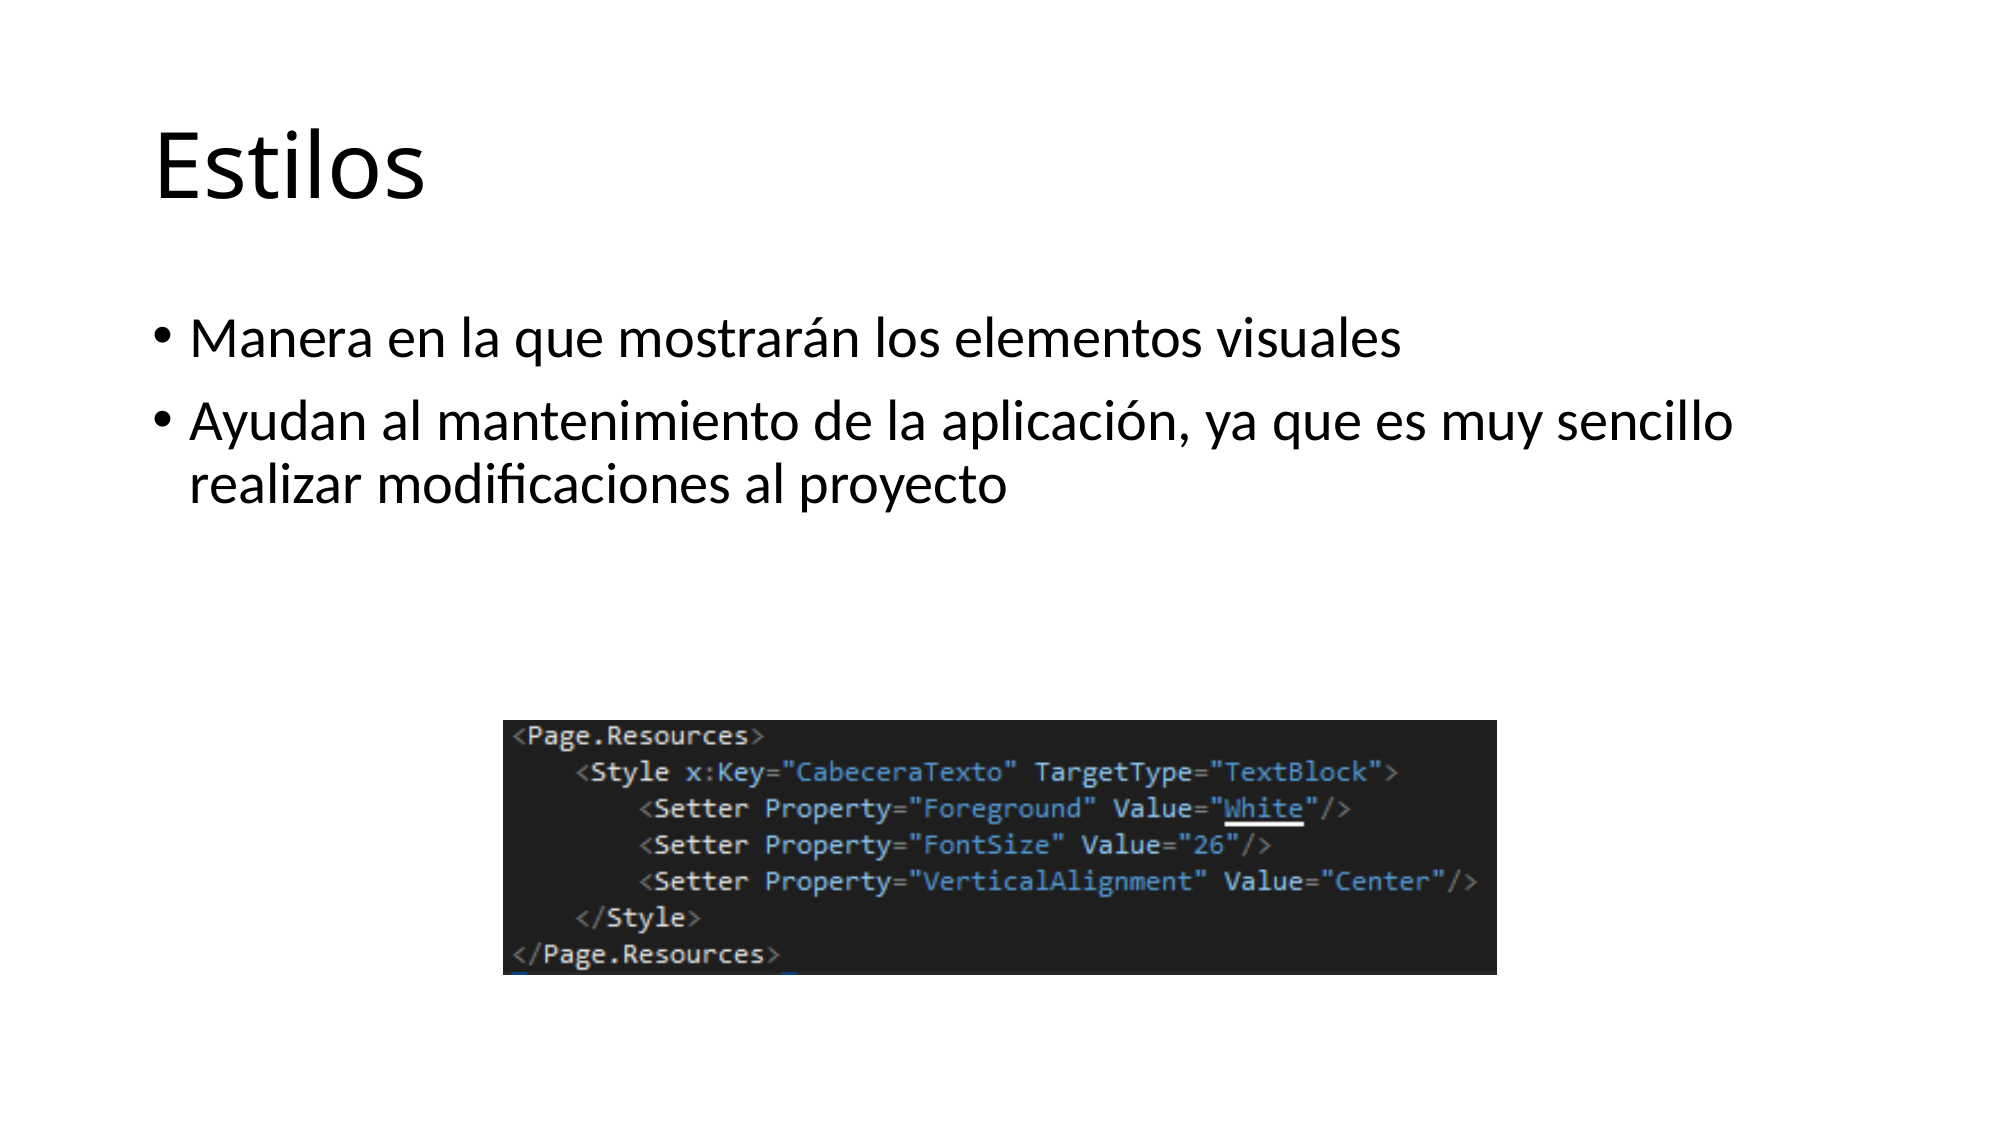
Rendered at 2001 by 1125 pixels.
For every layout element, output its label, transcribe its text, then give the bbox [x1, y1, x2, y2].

picture [502, 720, 1497, 975]
title Estilos [137, 59, 1863, 278]
list Manera en la que mostrarán los elementos visuales Ayudan al mantenimiento de la aplicación, ya que es muy sencillo realizar modificaciones al proyecto [137, 299, 1863, 1014]
